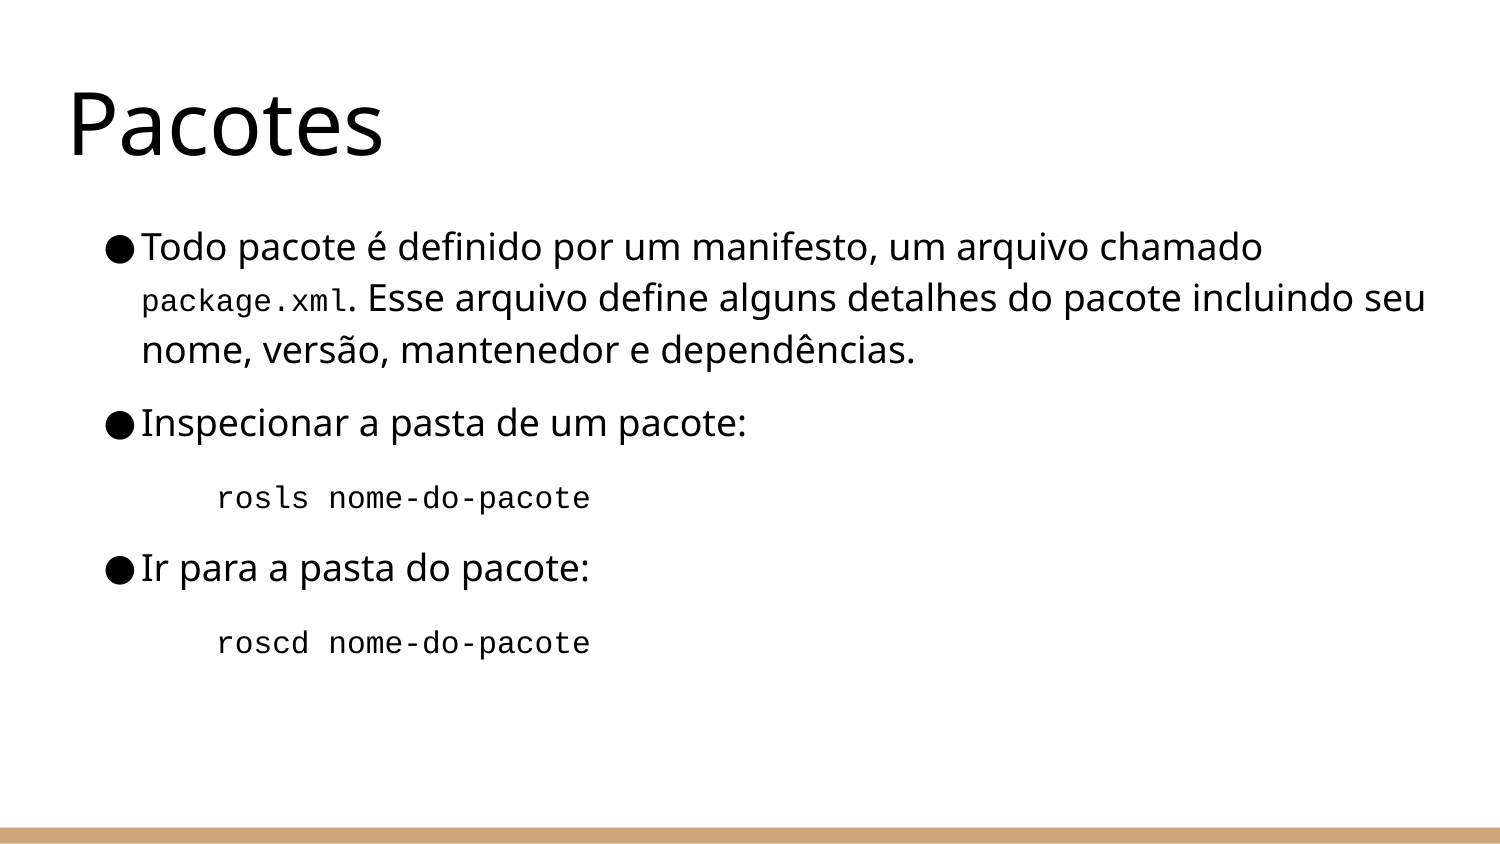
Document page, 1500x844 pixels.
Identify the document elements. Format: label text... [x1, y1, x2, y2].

list Todo pacote é definido por um manifesto, um arquivo chamado package.xml. Esse arquivo define alguns detalhes do pacote incluindo seu nome, versão, mantenedor e dependências. Inspecionar a pasta de um pacote: rosls nome-do-pacote Ir para a pasta do pacote: roscd nome-do-pacote [51, 200, 1449, 752]
title Pacotes [51, 51, 1449, 189]
